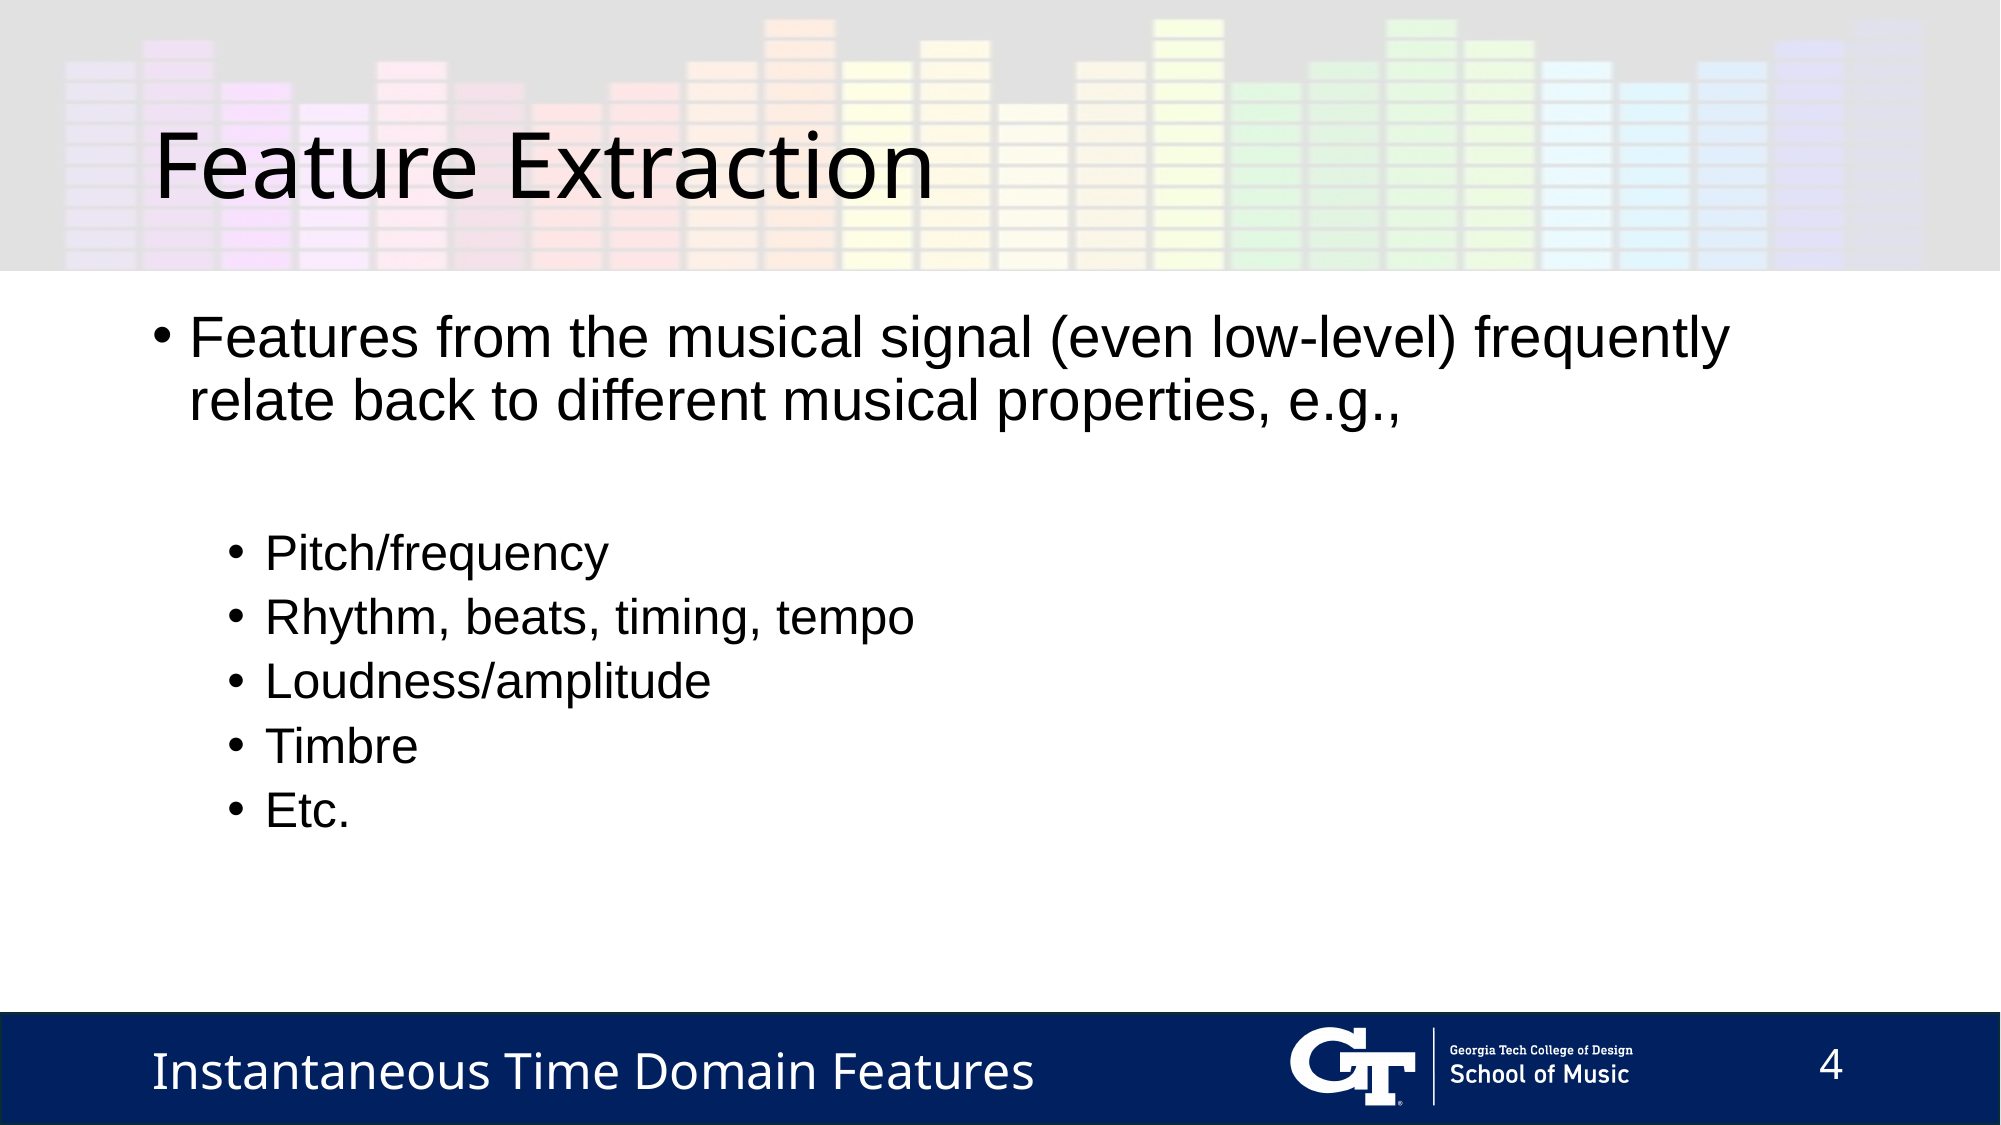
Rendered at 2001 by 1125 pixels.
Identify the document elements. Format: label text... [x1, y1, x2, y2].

picture [1288, 1014, 1683, 1125]
footer Instantaneous Time Domain Features [137, 1013, 1288, 1125]
list Features from the musical signal (even low-level) frequently relate back to different musical properties, e.g., Pitch/frequency Rhythm, beats, timing, tempo Loudness/amplitude Timbre Etc. [137, 299, 1863, 1014]
slide_number 4 [1690, 1030, 1859, 1103]
title Feature Extraction [137, 59, 1863, 278]
